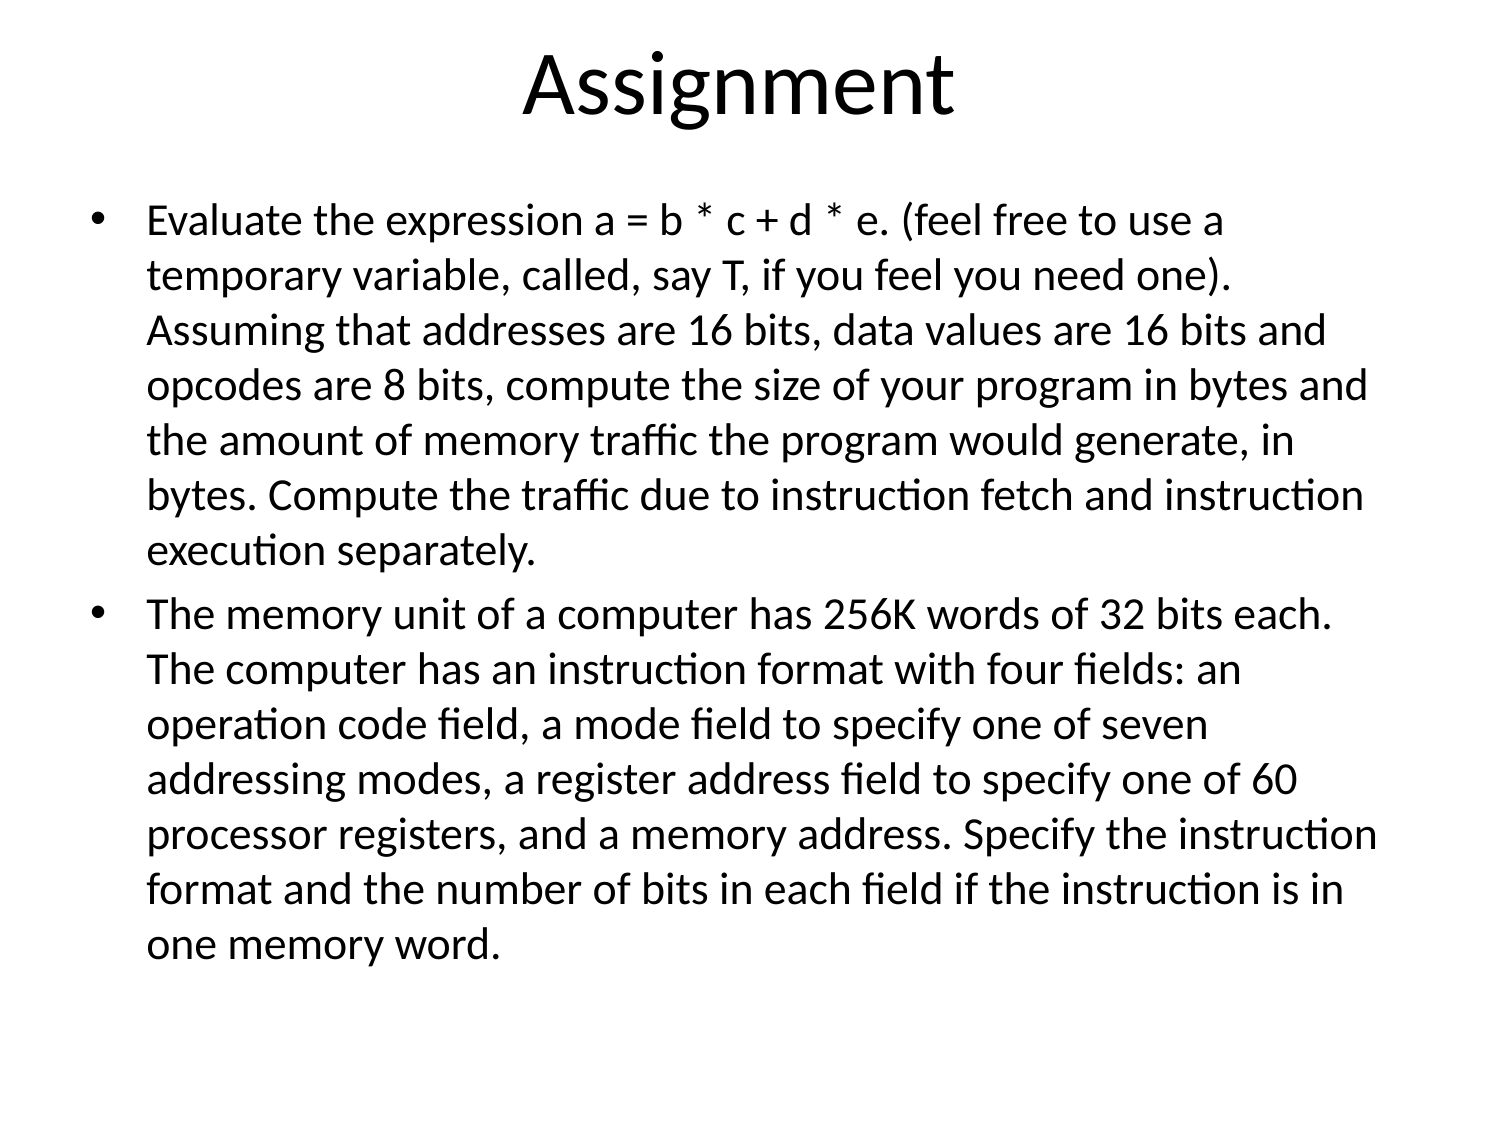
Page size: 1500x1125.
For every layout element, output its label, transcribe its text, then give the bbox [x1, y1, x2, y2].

title Assignment [75, 12, 1425, 143]
list Evaluate the expression a = b * c + d * e. (feel free to use a temporary variable, called, say T, if you feel you need one). Assuming that addresses are 16 bits, data values are 16 bits and opcodes are 8 bits, compute the size of your program in bytes and the amount of memory traffic the program would generate, in bytes. Compute the traffic due to instruction fetch and instruction execution separately. The memory unit of a computer has 256K words of 32 bits each. The computer has an instruction format with four fields: an operation code field, a mode field to specify one of seven addressing modes, a register address field to specify one of 60 processor registers, and a memory address. Specify the instruction format and the number of bits in each field if the instruction is in one memory word. [75, 182, 1425, 1025]
